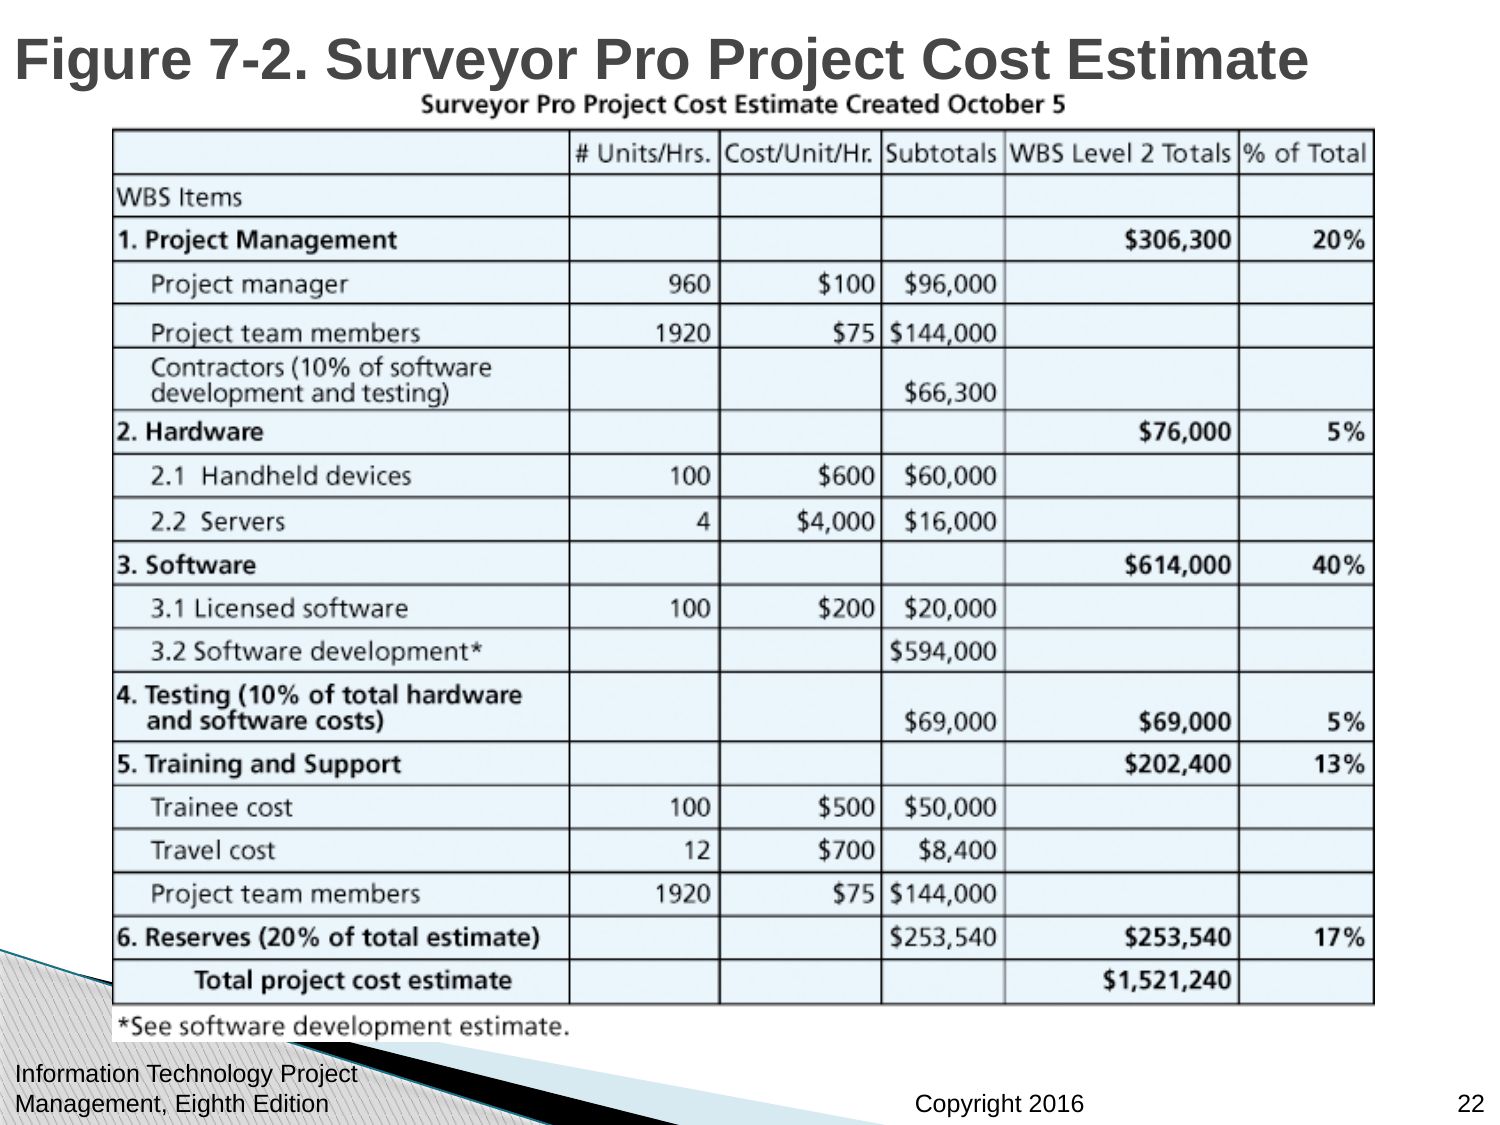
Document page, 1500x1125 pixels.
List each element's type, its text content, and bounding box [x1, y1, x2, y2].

footer Information Technology Project Management, Eighth Edition [0, 1065, 425, 1125]
picture [112, 92, 1376, 1042]
title Figure 7-2. Surveyor Pro Project Cost Estimate [0, 0, 1500, 113]
slide_number 22 [1408, 1065, 1500, 1125]
